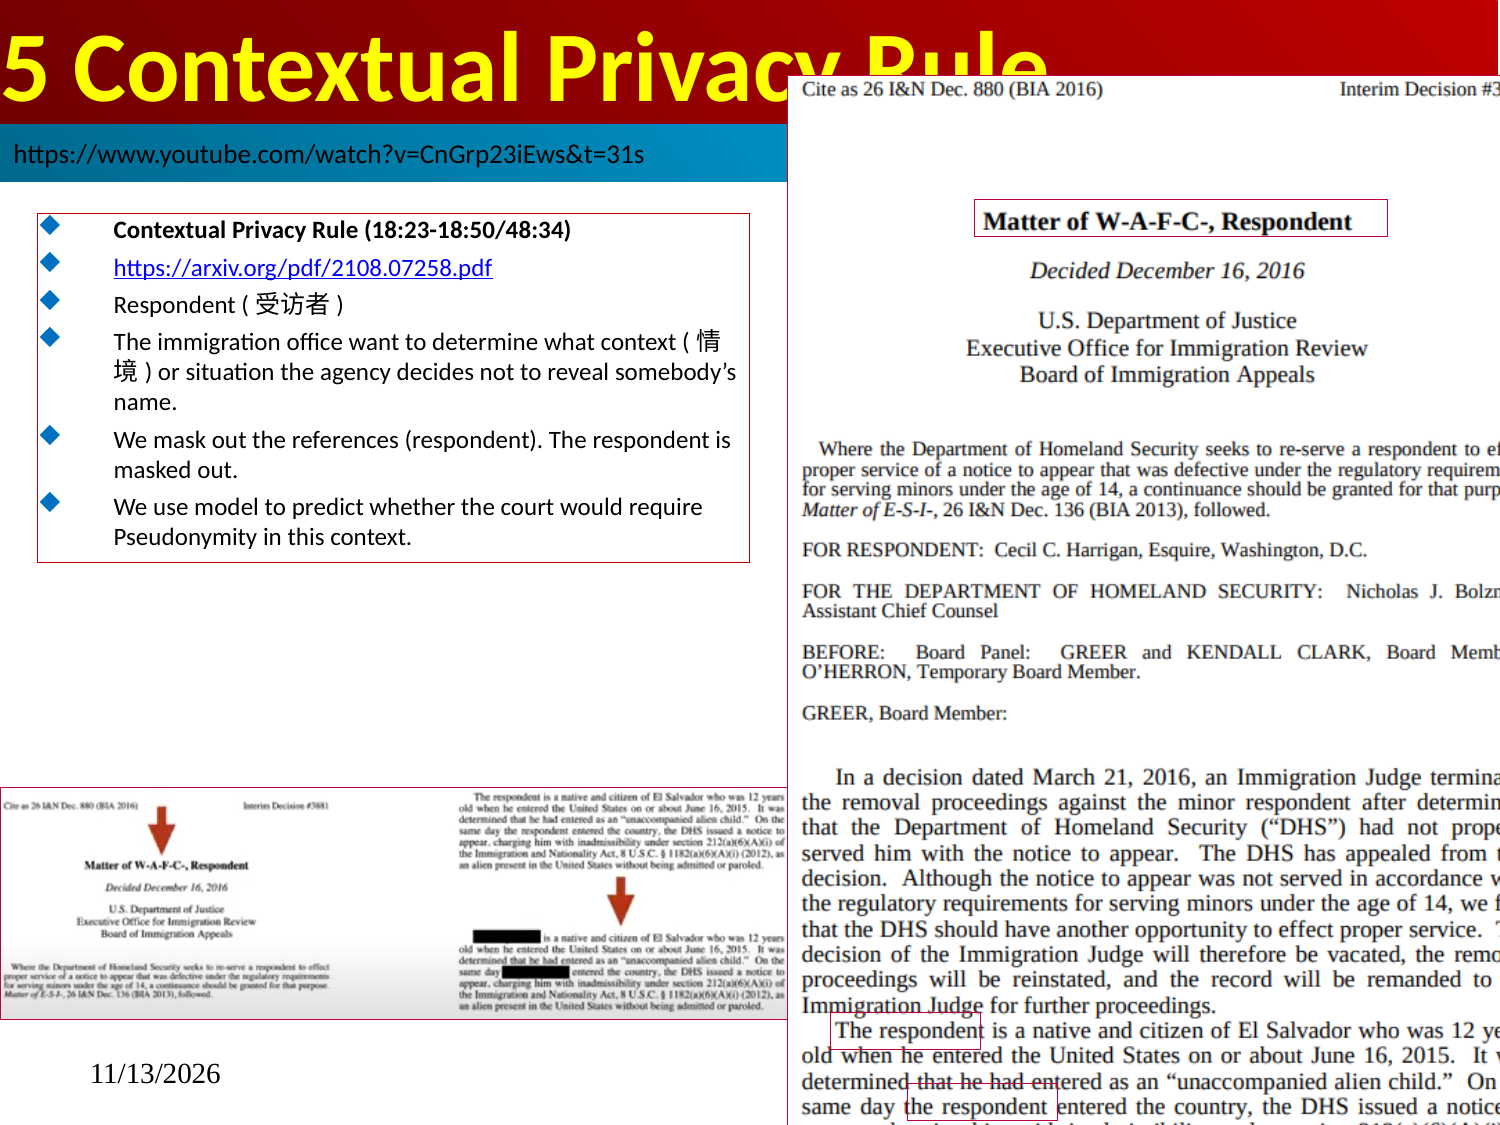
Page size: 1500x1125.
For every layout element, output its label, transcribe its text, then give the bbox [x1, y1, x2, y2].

text_box https://www.youtube.com/watch?v=CnGrp23iEws&t=31s [0, 124, 782, 182]
picture [0, 74, 1500, 1125]
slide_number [75, 1042, 423, 1101]
title 5 Contextual Privacy Rule [0, 0, 1498, 124]
subtitle Contextual Privacy Rule (18:23-18:50/48:34) https://arxiv.org/pdf/2108.07258.pdf Respondent (受访者) The immigration office want to determine what context (情境) or situation the agency decides not to reveal somebody’s name. We mask out the references (respondent). The respondent is masked out. We use model to predict whether the court would require Pseudonymity in this context. [37, 213, 750, 563]
